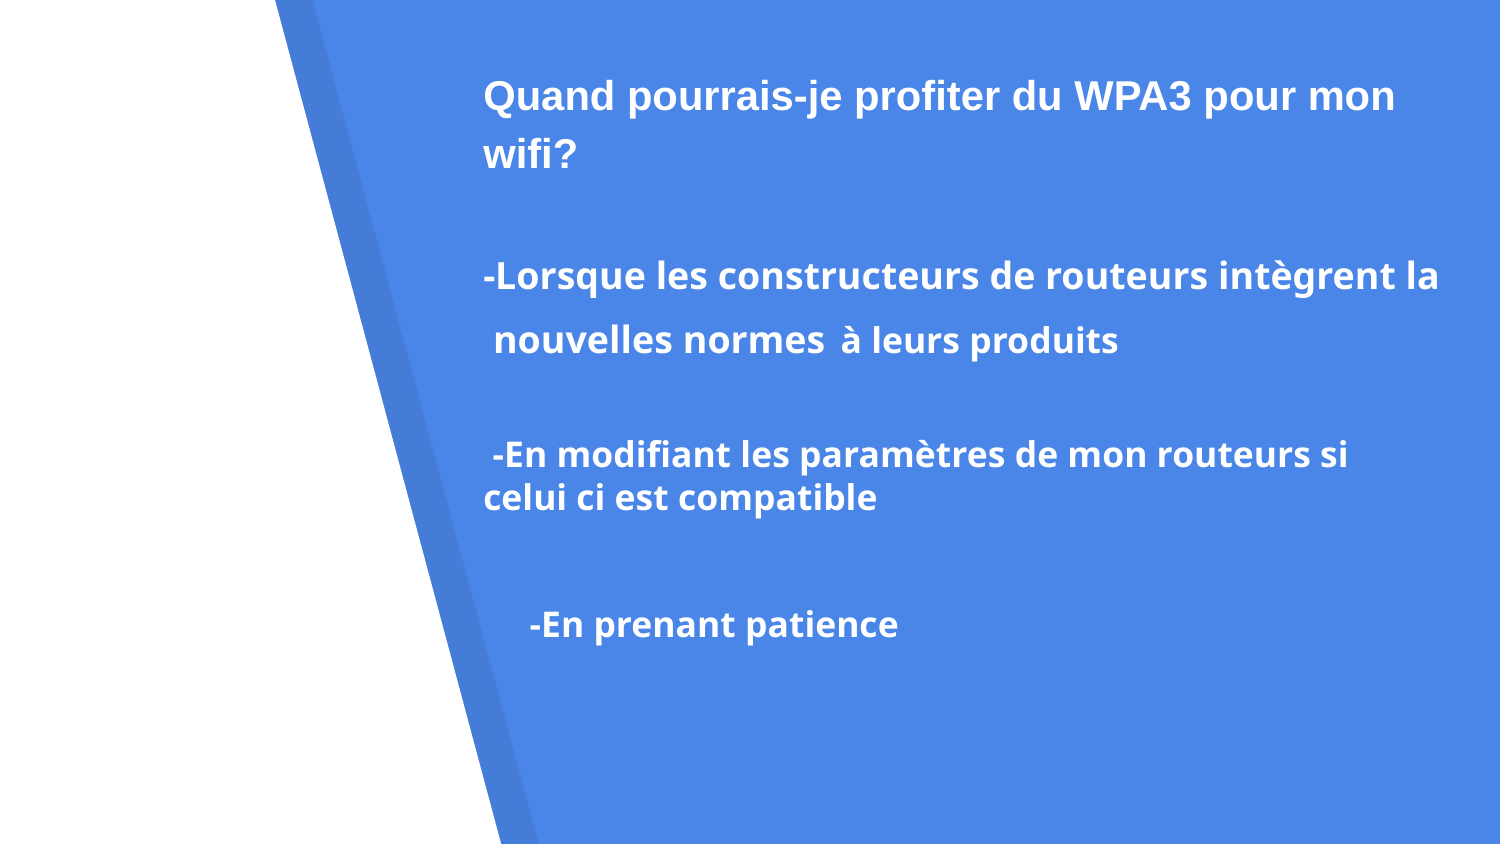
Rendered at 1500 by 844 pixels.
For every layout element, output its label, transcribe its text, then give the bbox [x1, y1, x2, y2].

title Quand pourrais-je profiter du WPA3 pour mon wifi? -Lorsque les constructeurs de routeurs intègrent la nouvelles normes à leurs produits -En modifiant les paramètres de mon routeurs si celui ci est compatible -En prenant patience [468, 47, 1460, 795]
